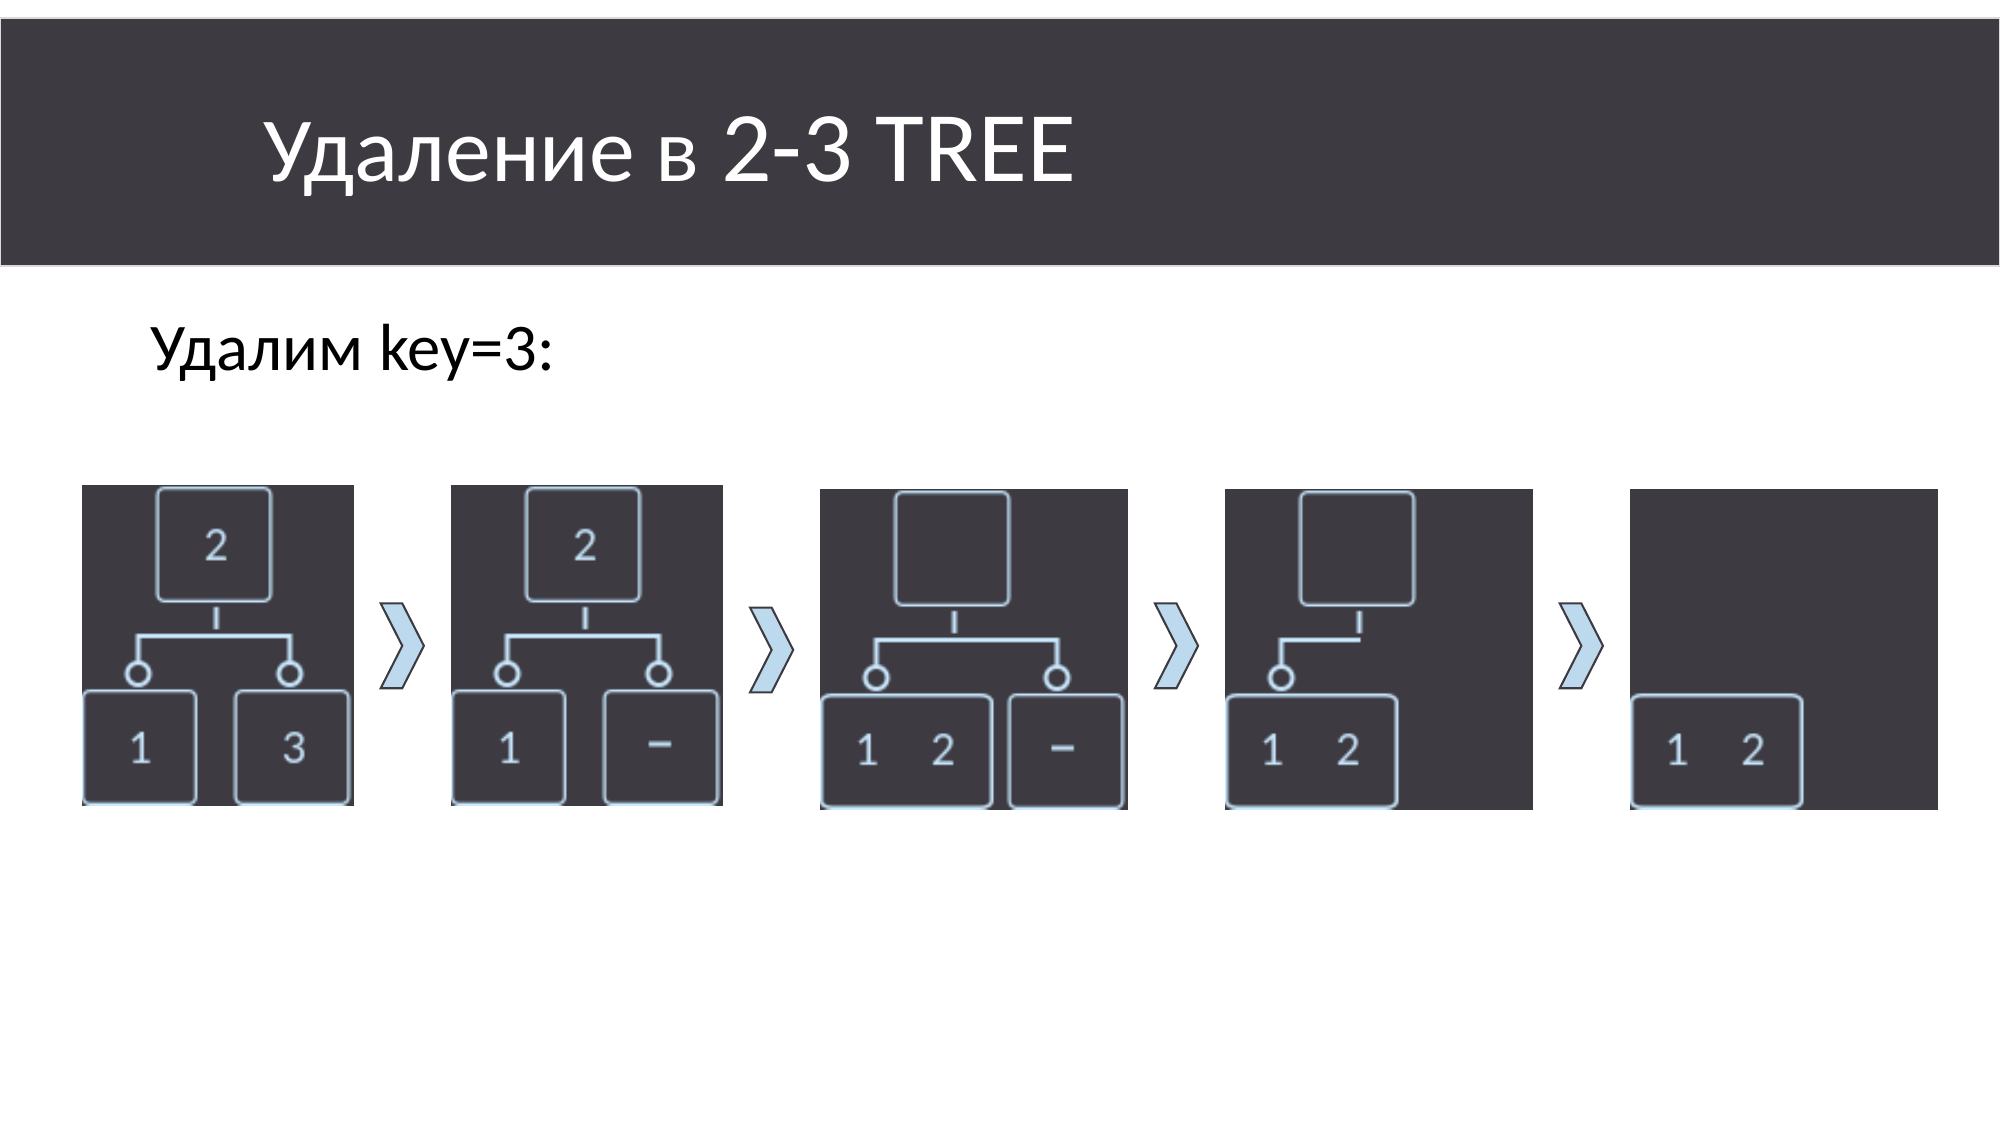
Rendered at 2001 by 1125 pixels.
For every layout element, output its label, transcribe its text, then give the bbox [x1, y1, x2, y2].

picture [820, 489, 1128, 811]
text_box Удаление в 2-3 TREE [0, 17, 2000, 267]
text_box [379, 602, 426, 690]
picture [451, 485, 723, 806]
text_box Удалим key=3: [136, 296, 893, 392]
text_box [1153, 602, 1200, 690]
text_box [1558, 602, 1605, 690]
picture [82, 485, 354, 806]
picture [1225, 489, 1533, 811]
picture [1630, 489, 1938, 811]
text_box [748, 606, 795, 694]
